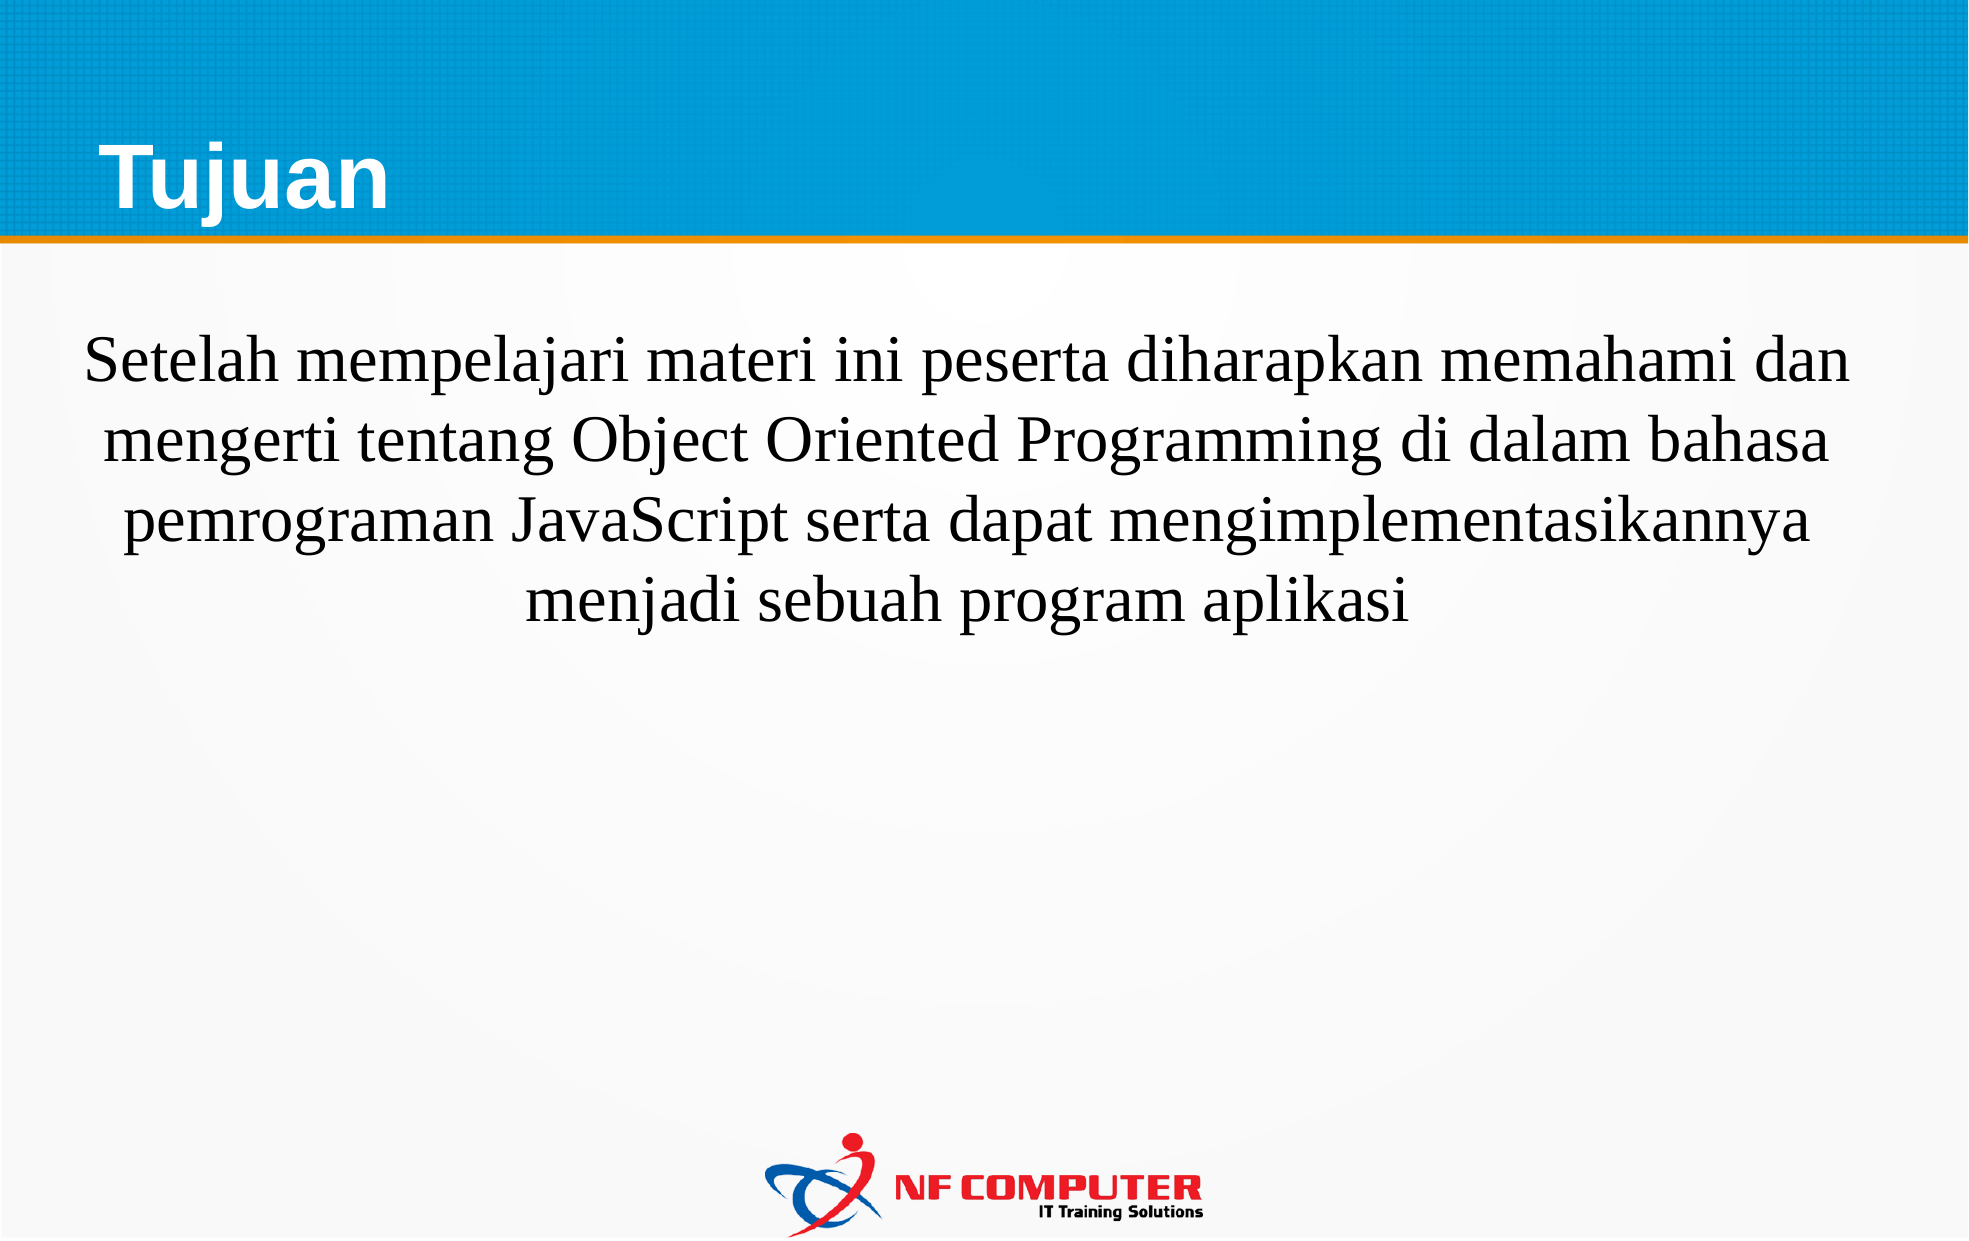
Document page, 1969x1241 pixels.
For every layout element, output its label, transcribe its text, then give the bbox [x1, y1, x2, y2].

text_box Tujuan [98, 19, 1870, 227]
text_box Setelah mempelajari materi ini peserta diharapkan memahami dan mengerti tentang Object Oriented Programming di dalam bahasa pemrograman JavaScript serta dapat mengimplementasikannya menjadi sebuah program aplikasi [60, 315, 1860, 1080]
picture [0, 236, 1969, 1241]
